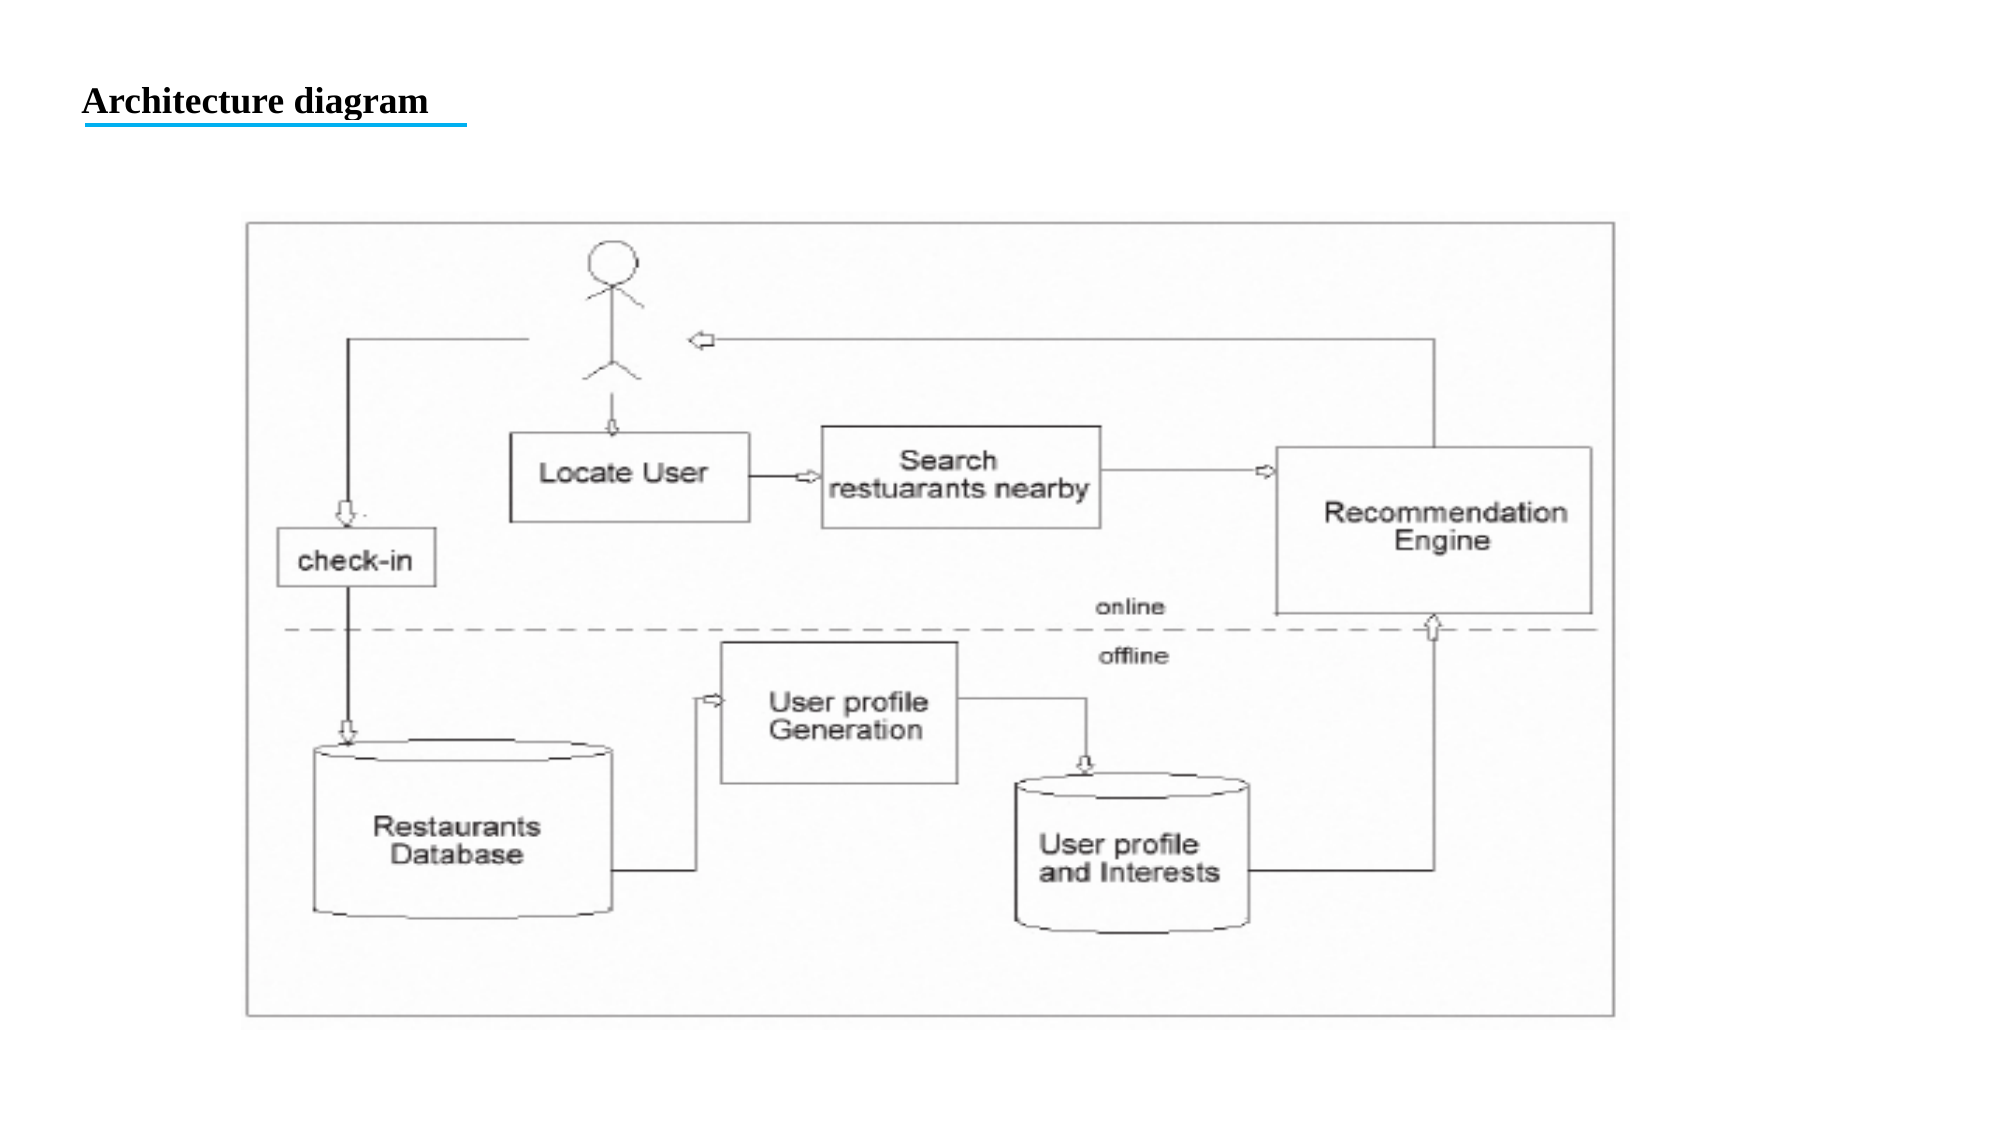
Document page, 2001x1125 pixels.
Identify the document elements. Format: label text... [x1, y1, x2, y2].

text_box Architecture diagram [66, 68, 486, 173]
text_box [82, 120, 470, 130]
picture [240, 209, 1630, 1031]
